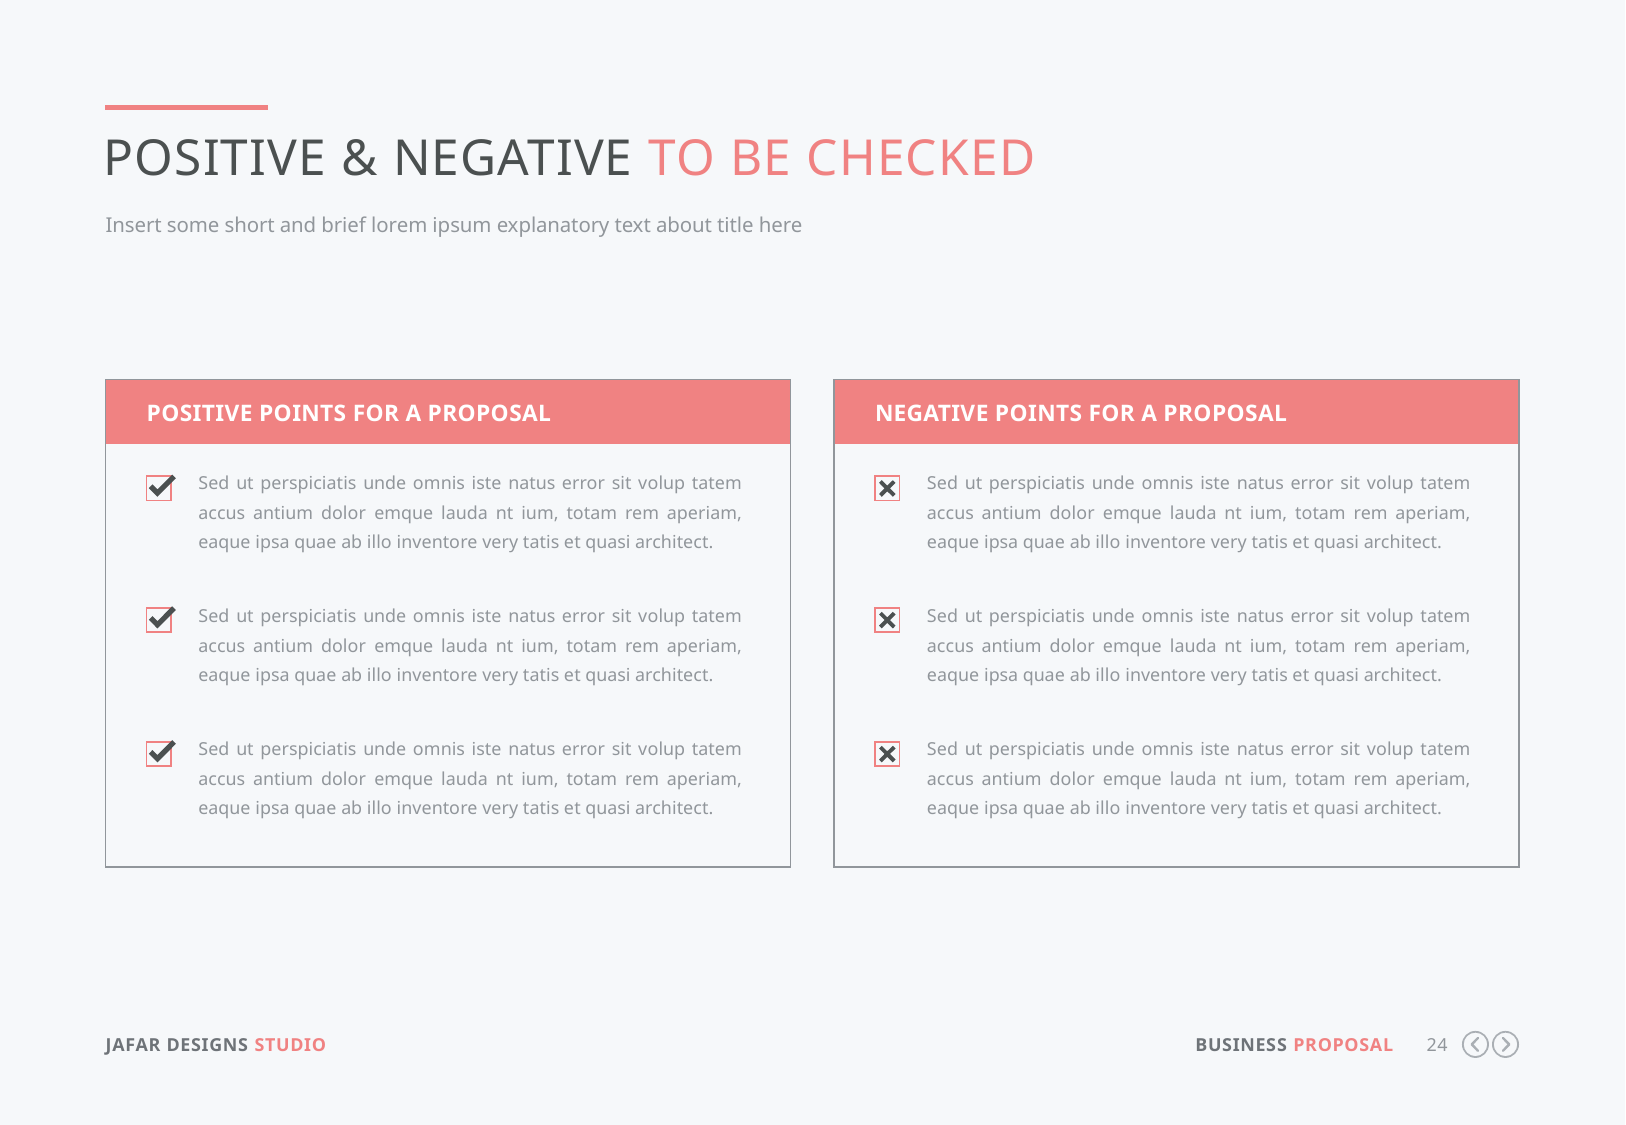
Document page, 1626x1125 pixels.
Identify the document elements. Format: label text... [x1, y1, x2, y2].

text_box Sed ut perspiciatis unde omnis iste natus error sit volup tatem accus antium dolor emque lauda nt ium, totam rem aperiam, eaque ipsa quae ab illo inventore very tatis et quasi architect. [198, 730, 744, 819]
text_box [146, 740, 176, 767]
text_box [875, 741, 900, 767]
text_box Sed ut perspiciatis unde omnis iste natus error sit volup tatem accus antium dolor emque lauda nt ium, totam rem aperiam, eaque ipsa quae ab illo inventore very tatis et quasi architect. [198, 464, 744, 553]
list Positive & negative to be checked [103, 125, 1518, 187]
text_box Sed ut perspiciatis unde omnis iste natus error sit volup tatem accus antium dolor emque lauda nt ium, totam rem aperiam, eaque ipsa quae ab illo inventore very tatis et quasi architect. [926, 464, 1472, 553]
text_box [875, 607, 900, 633]
text_box Sed ut perspiciatis unde omnis iste natus error sit volup tatem accus antium dolor emque lauda nt ium, totam rem aperiam, eaque ipsa quae ab illo inventore very tatis et quasi architect. [926, 597, 1472, 686]
text_box negative points for a proposal [875, 397, 1472, 427]
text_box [146, 606, 176, 633]
text_box Sed ut perspiciatis unde omnis iste natus error sit volup tatem accus antium dolor emque lauda nt ium, totam rem aperiam, eaque ipsa quae ab illo inventore very tatis et quasi architect. [926, 730, 1472, 819]
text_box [875, 476, 900, 501]
text_box Sed ut perspiciatis unde omnis iste natus error sit volup tatem accus antium dolor emque lauda nt ium, totam rem aperiam, eaque ipsa quae ab illo inventore very tatis et quasi architect. [198, 597, 744, 686]
text_box [833, 379, 1520, 868]
text_box Positive points for a proposal [146, 397, 744, 427]
text_box [104, 379, 791, 868]
list Insert some short and brief lorem ipsum explanatory text about title here [105, 209, 1519, 241]
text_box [146, 474, 176, 501]
